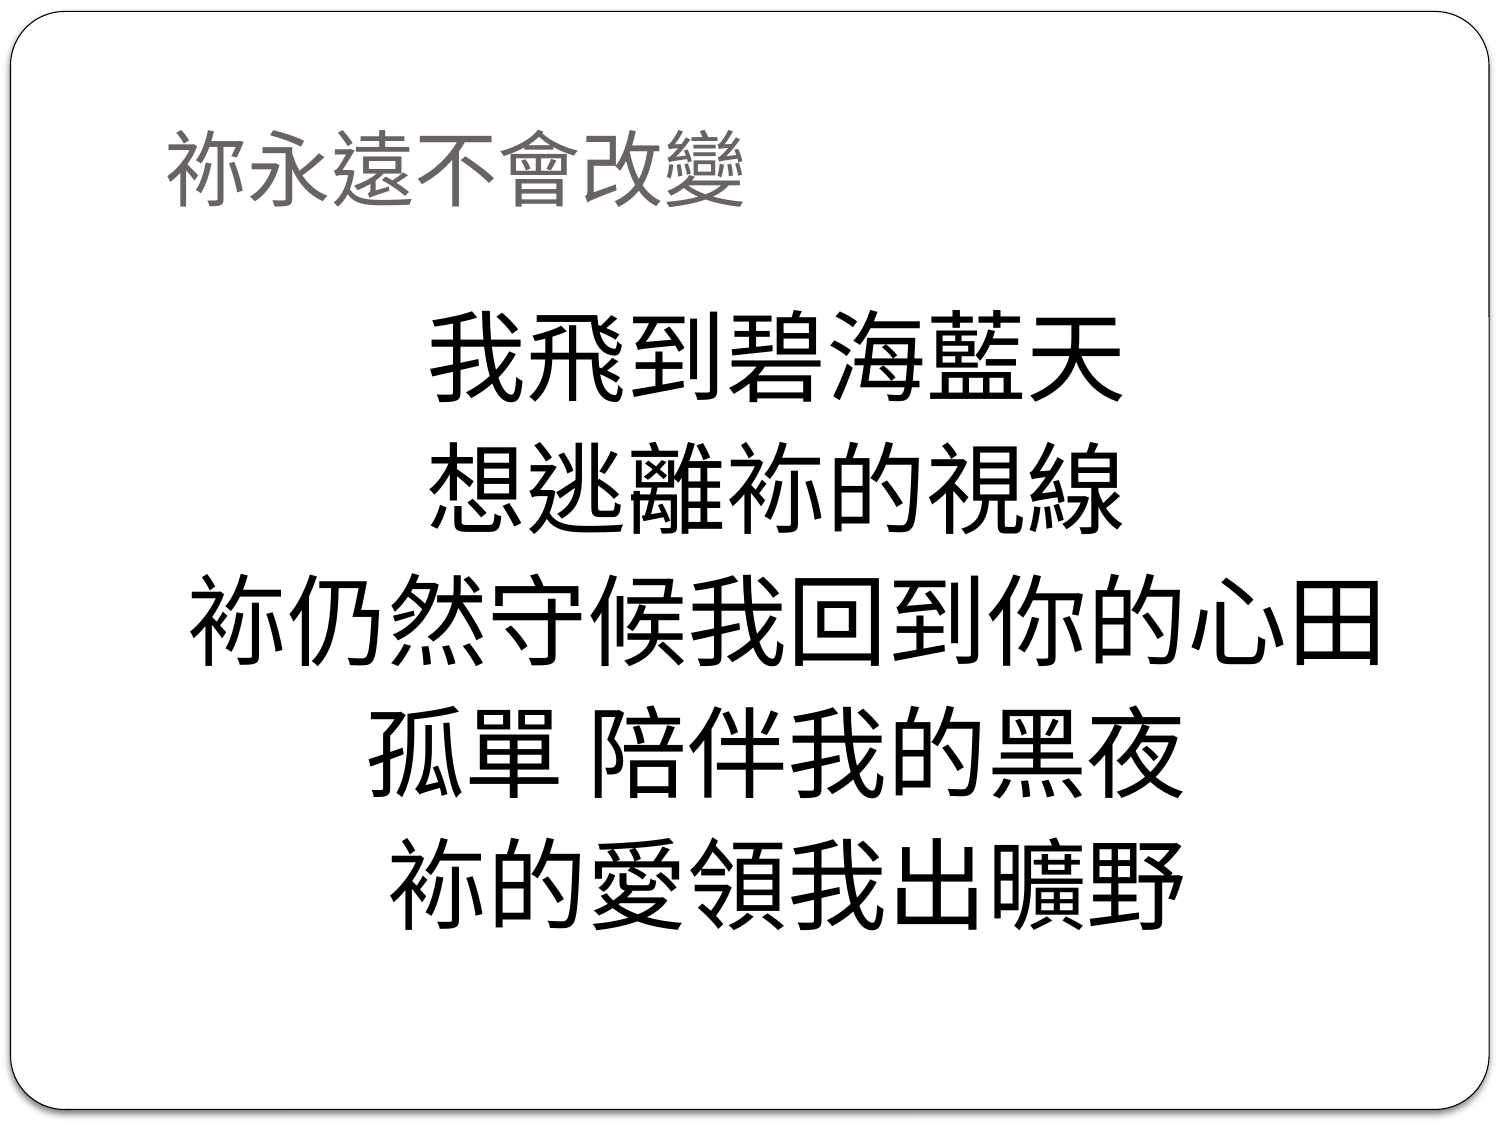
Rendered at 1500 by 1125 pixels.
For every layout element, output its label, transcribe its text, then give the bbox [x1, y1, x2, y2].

title 祢永遠不會改變 [150, 45, 1425, 233]
list 我飛到碧海藍天 想逃離袮的視線 袮仍然守候我回到你的心田 孤單 陪伴我的黑夜 袮的愛領我出曠野 [150, 237, 1425, 988]
